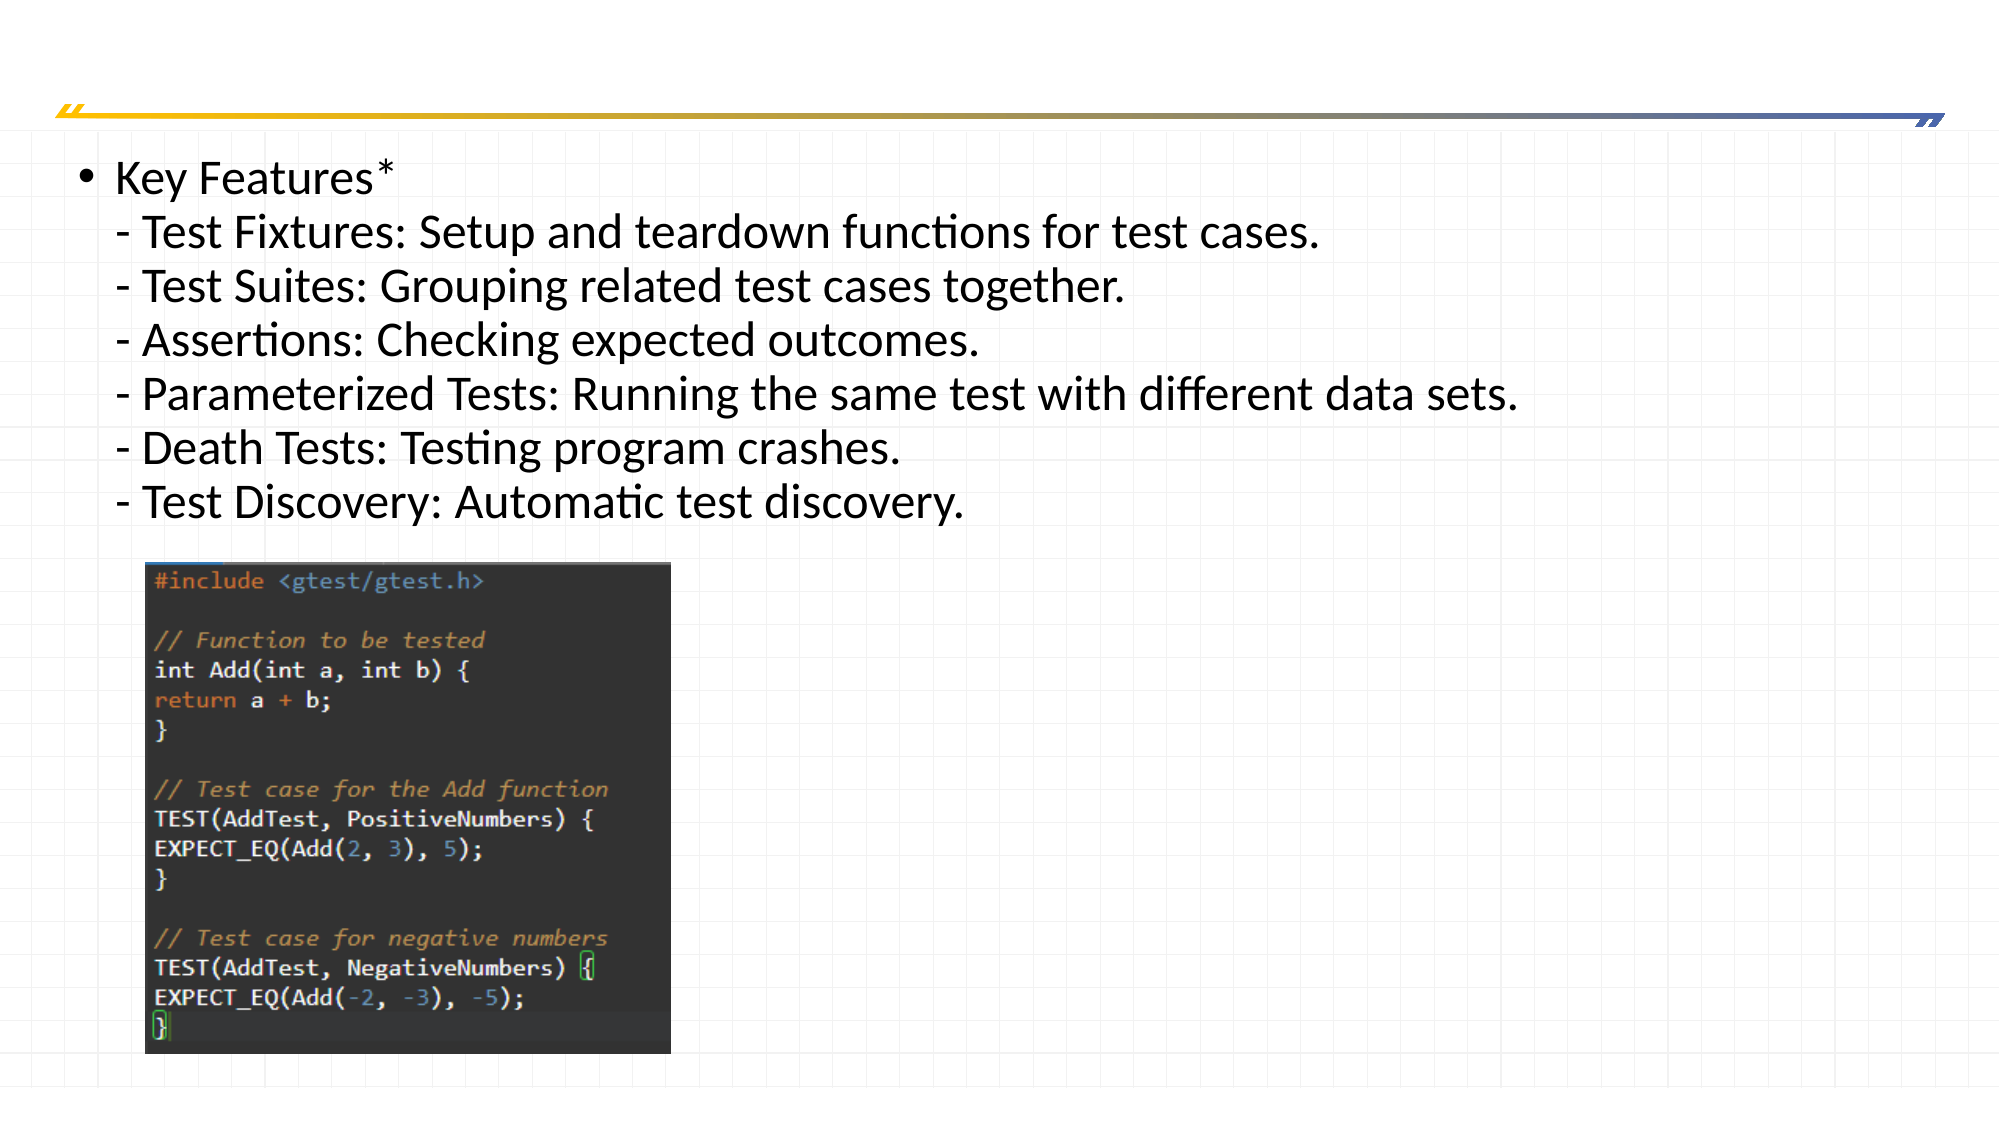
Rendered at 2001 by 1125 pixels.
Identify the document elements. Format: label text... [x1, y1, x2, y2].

picture [145, 562, 671, 1054]
list Key Features* - Test Fixtures: Setup and teardown functions for test cases. - Test Suites: Grouping related test cases together. - Assertions: Checking expected outcomes. - Parameterized Tests: Running the same test with different data sets. - Death Tests: Testing program crashes. - Test Discovery: Automatic test discovery. [66, 145, 1934, 1063]
